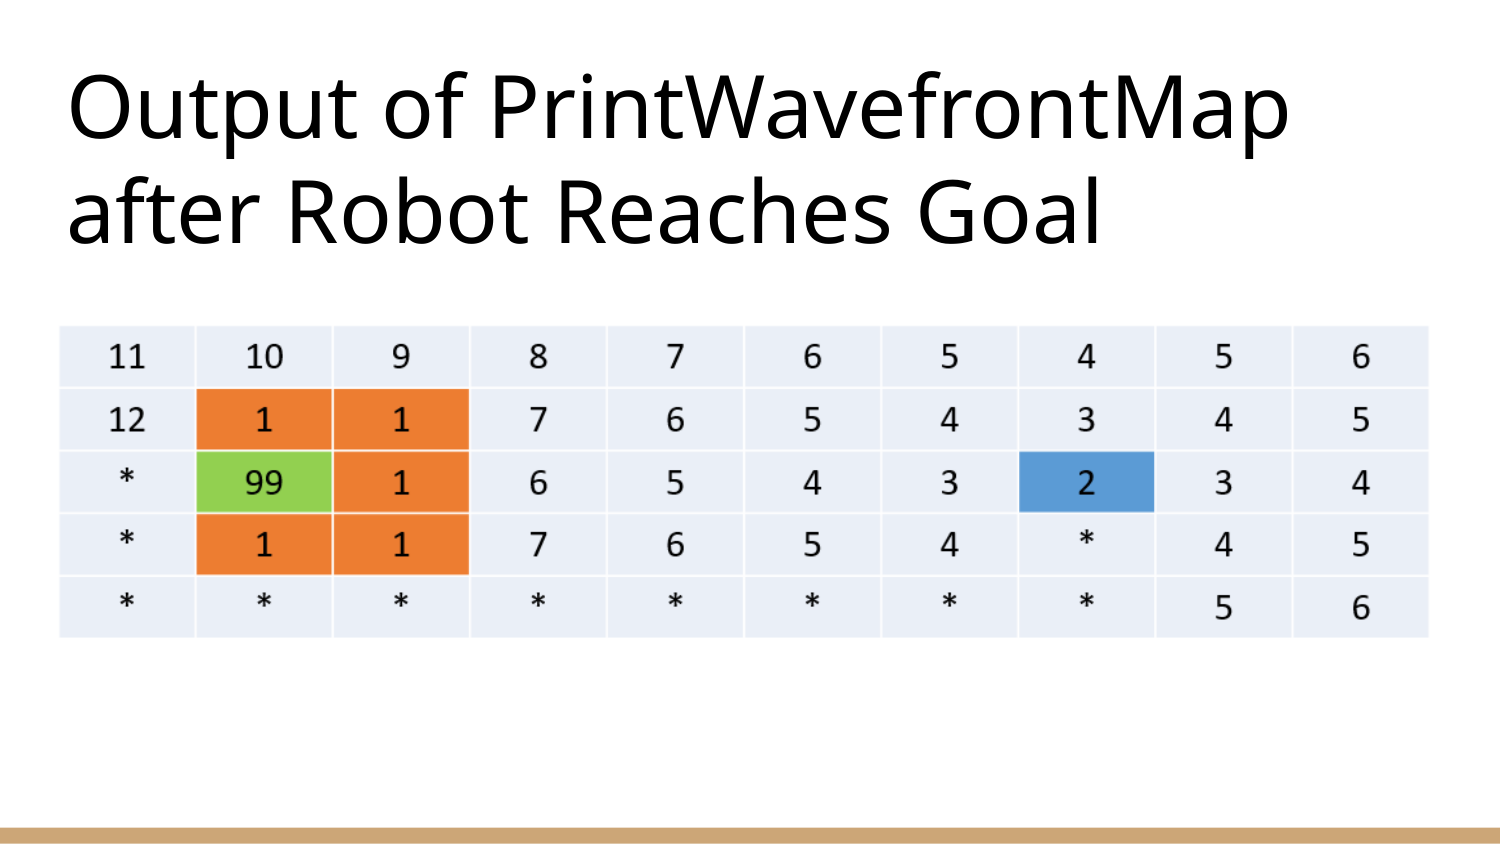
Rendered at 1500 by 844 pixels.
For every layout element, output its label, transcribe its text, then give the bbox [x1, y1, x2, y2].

title Output of PrintWavefrontMap after Robot Reaches Goal [51, 139, 1449, 276]
picture [0, 291, 1500, 709]
